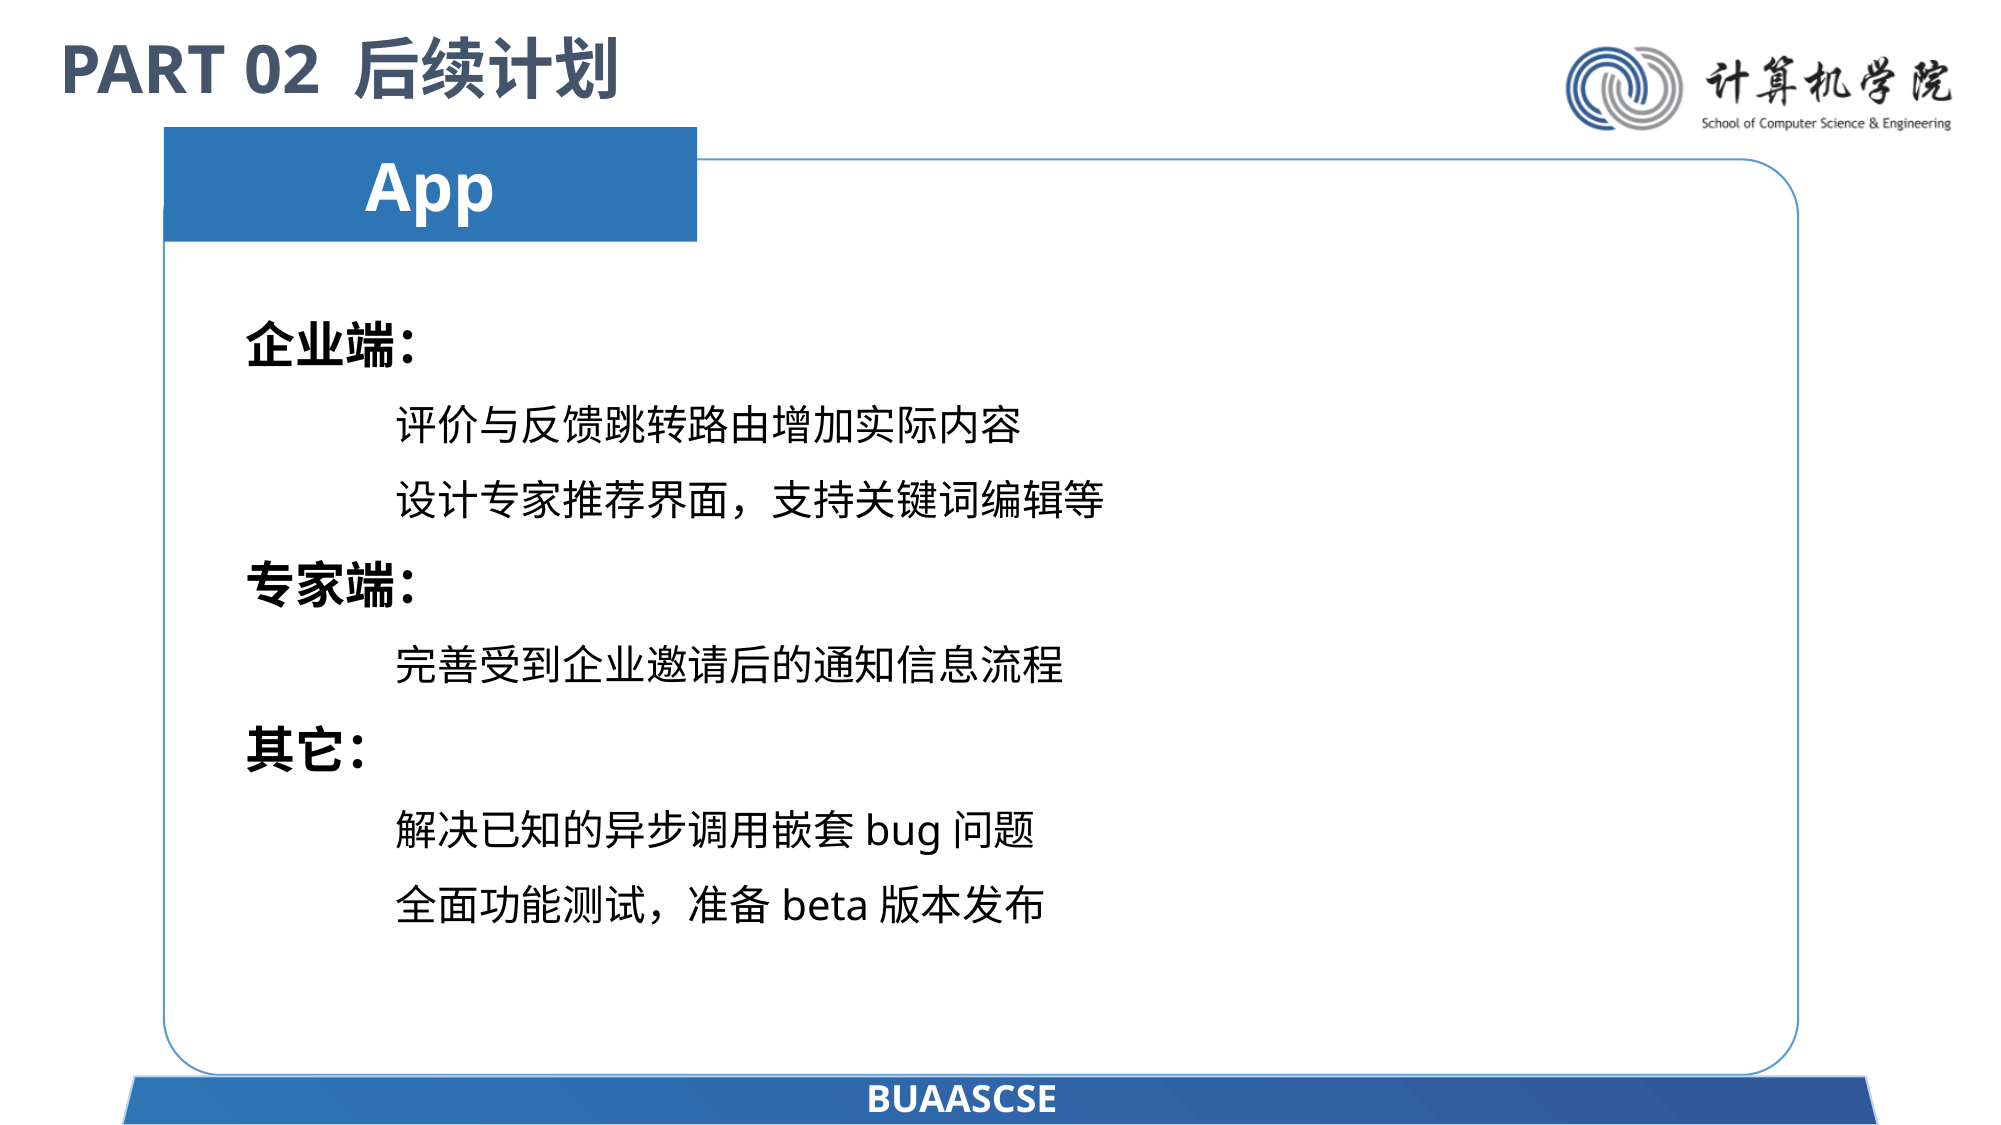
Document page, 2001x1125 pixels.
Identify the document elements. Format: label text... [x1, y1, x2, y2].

picture [1556, 39, 1963, 140]
text_box 企业端： 评价与反馈跳转路由增加实际内容 设计专家推荐界面，支持关键词编辑等 专家端： 完善受到企业邀请后的通知信息流程 其它： 解决已知的异步调用嵌套bug问题 全面功能测试，准备beta版本发布 [230, 1075, 1657, 1125]
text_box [163, 127, 1799, 1075]
text_box [1657, 1075, 1879, 1125]
text_box PART 02 后续计划 [44, 19, 1009, 115]
text_box [121, 1075, 230, 1125]
